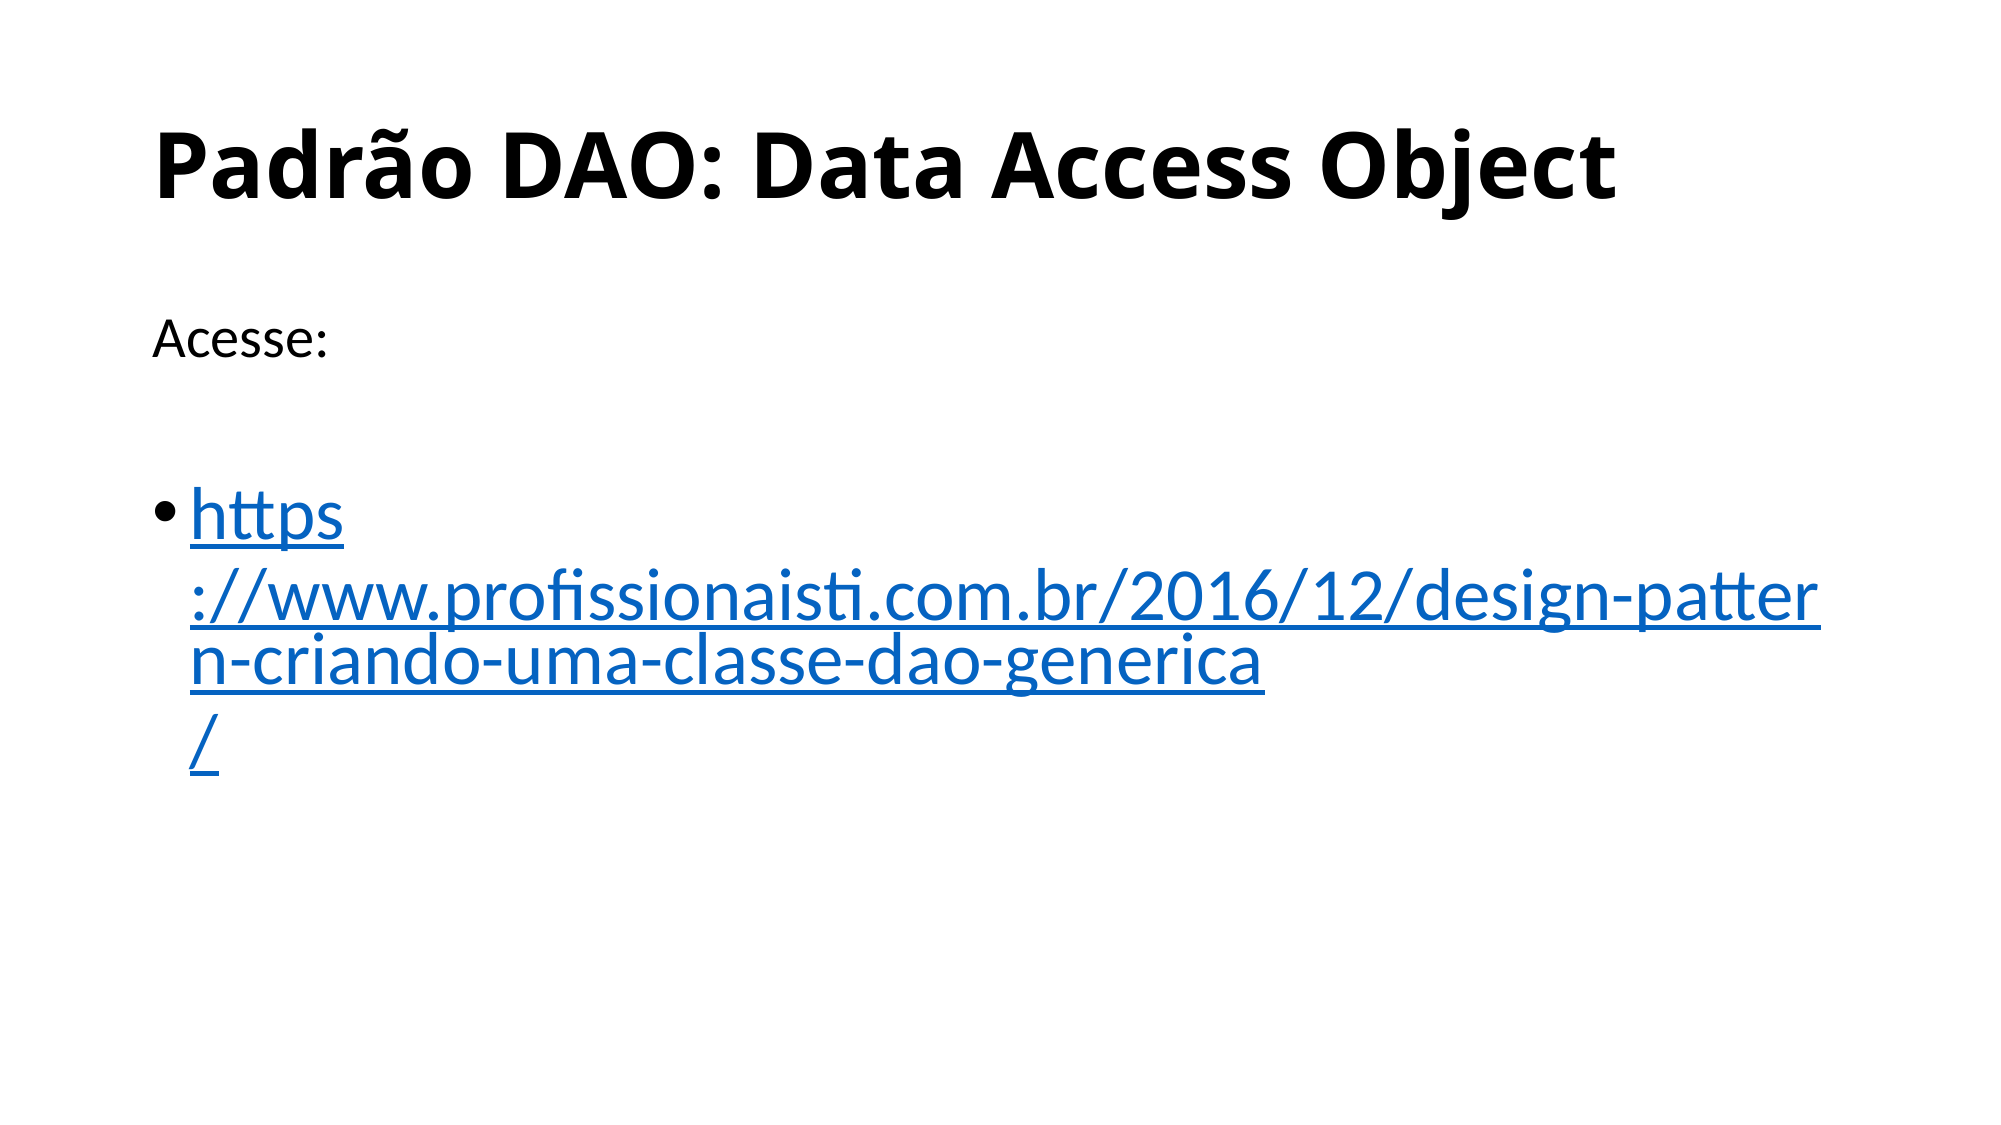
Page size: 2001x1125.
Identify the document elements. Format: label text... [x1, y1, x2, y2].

list Acesse: https://www.profissionaisti.com.br/2016/12/design-pattern-criando-uma-classe-dao-generica/ [137, 299, 1863, 1014]
title Padrão DAO: Data Access Object [137, 59, 1863, 278]
